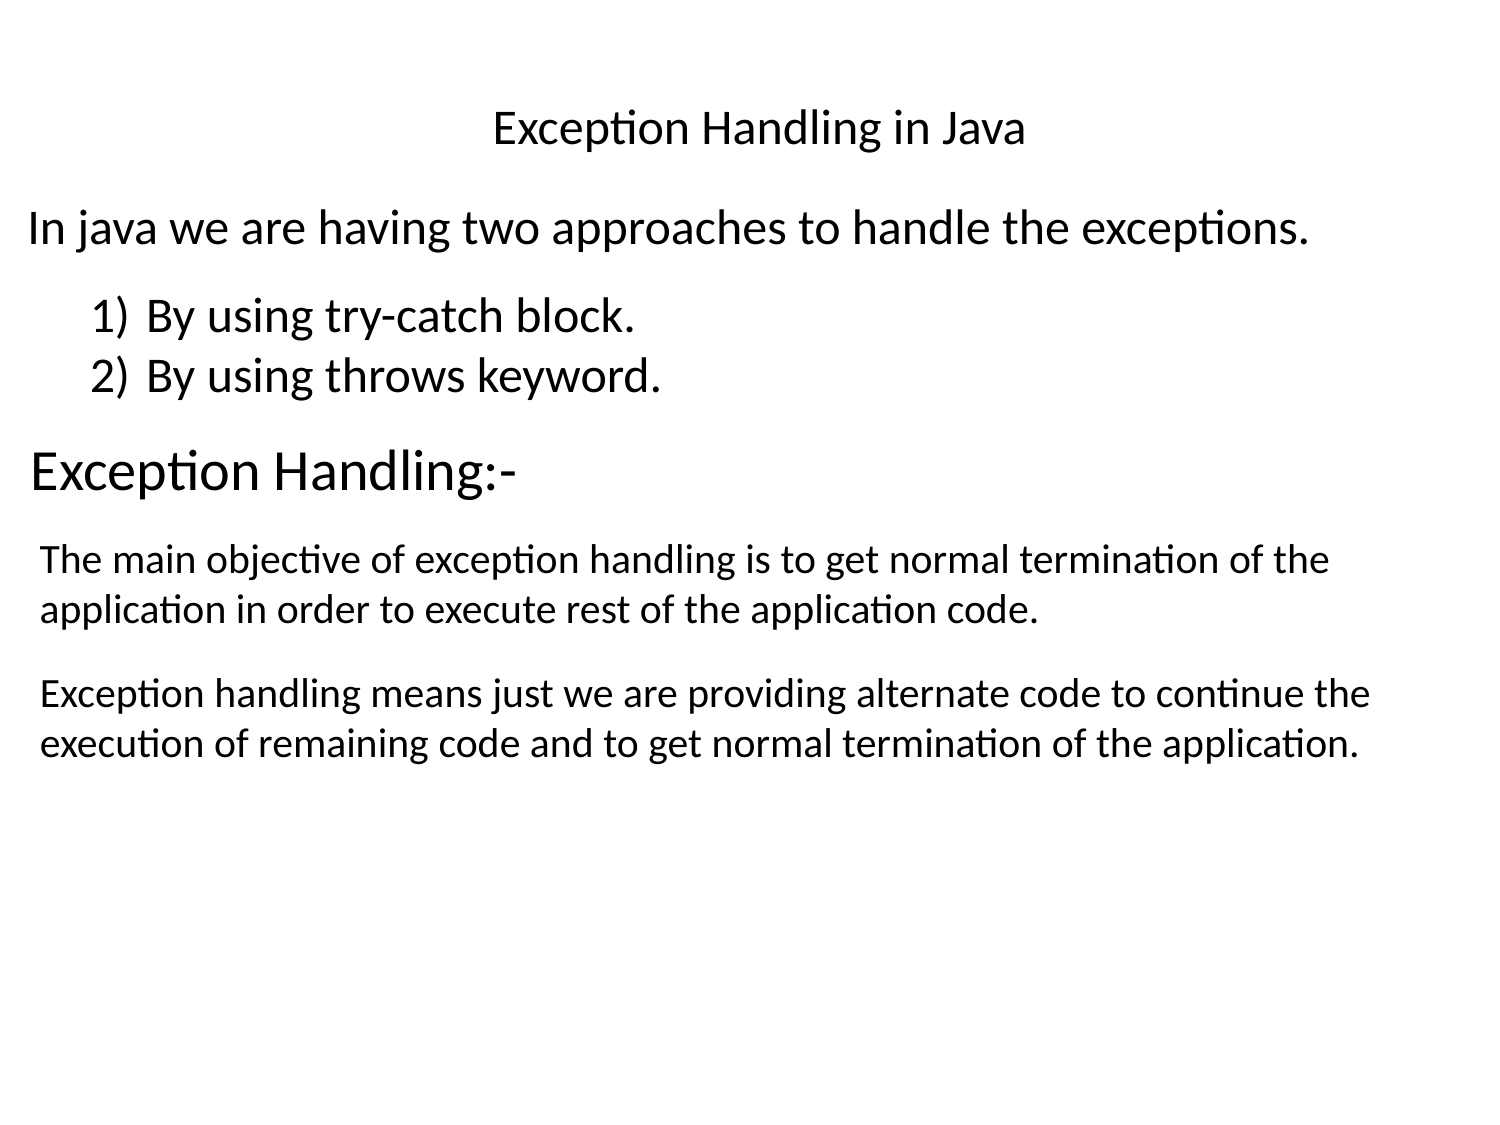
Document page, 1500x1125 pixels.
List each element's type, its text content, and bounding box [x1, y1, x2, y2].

text_box In java we are having two approaches to handle the exceptions. [12, 187, 1475, 263]
text_box Exception handling means just we are providing alternate code to continue the execution of remaining code and to get normal termination of the application. [24, 658, 1400, 774]
text_box Exception Handling:- [15, 425, 546, 510]
text_box By using try-catch block. By using throws keyword. [74, 274, 900, 410]
text_box Exception Handling in Java [477, 87, 1042, 163]
text_box The main objective of exception handling is to get normal termination of the application in order to execute rest of the application code. [24, 524, 1463, 640]
